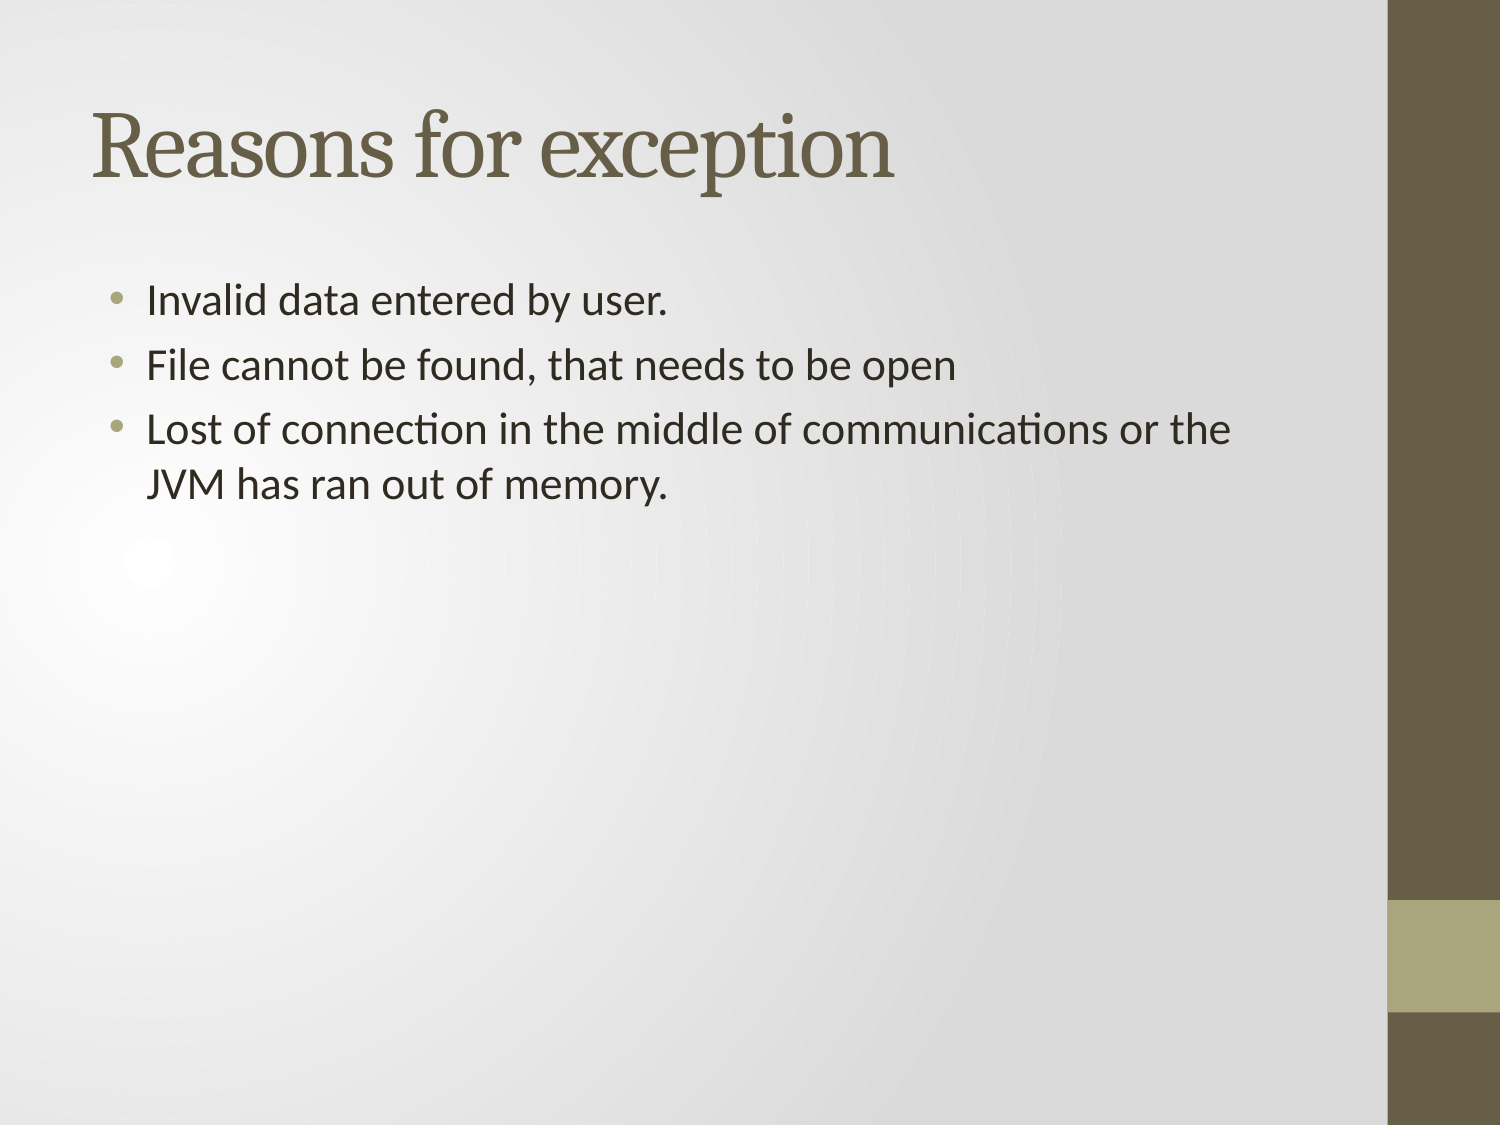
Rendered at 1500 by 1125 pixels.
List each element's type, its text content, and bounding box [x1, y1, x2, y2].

list Invalid data entered by user. File cannot be found, that needs to be open Lost of connection in the middle of communications or the JVM has ran out of memory. [75, 262, 1325, 1050]
title Reasons for exception [75, 45, 1325, 233]
